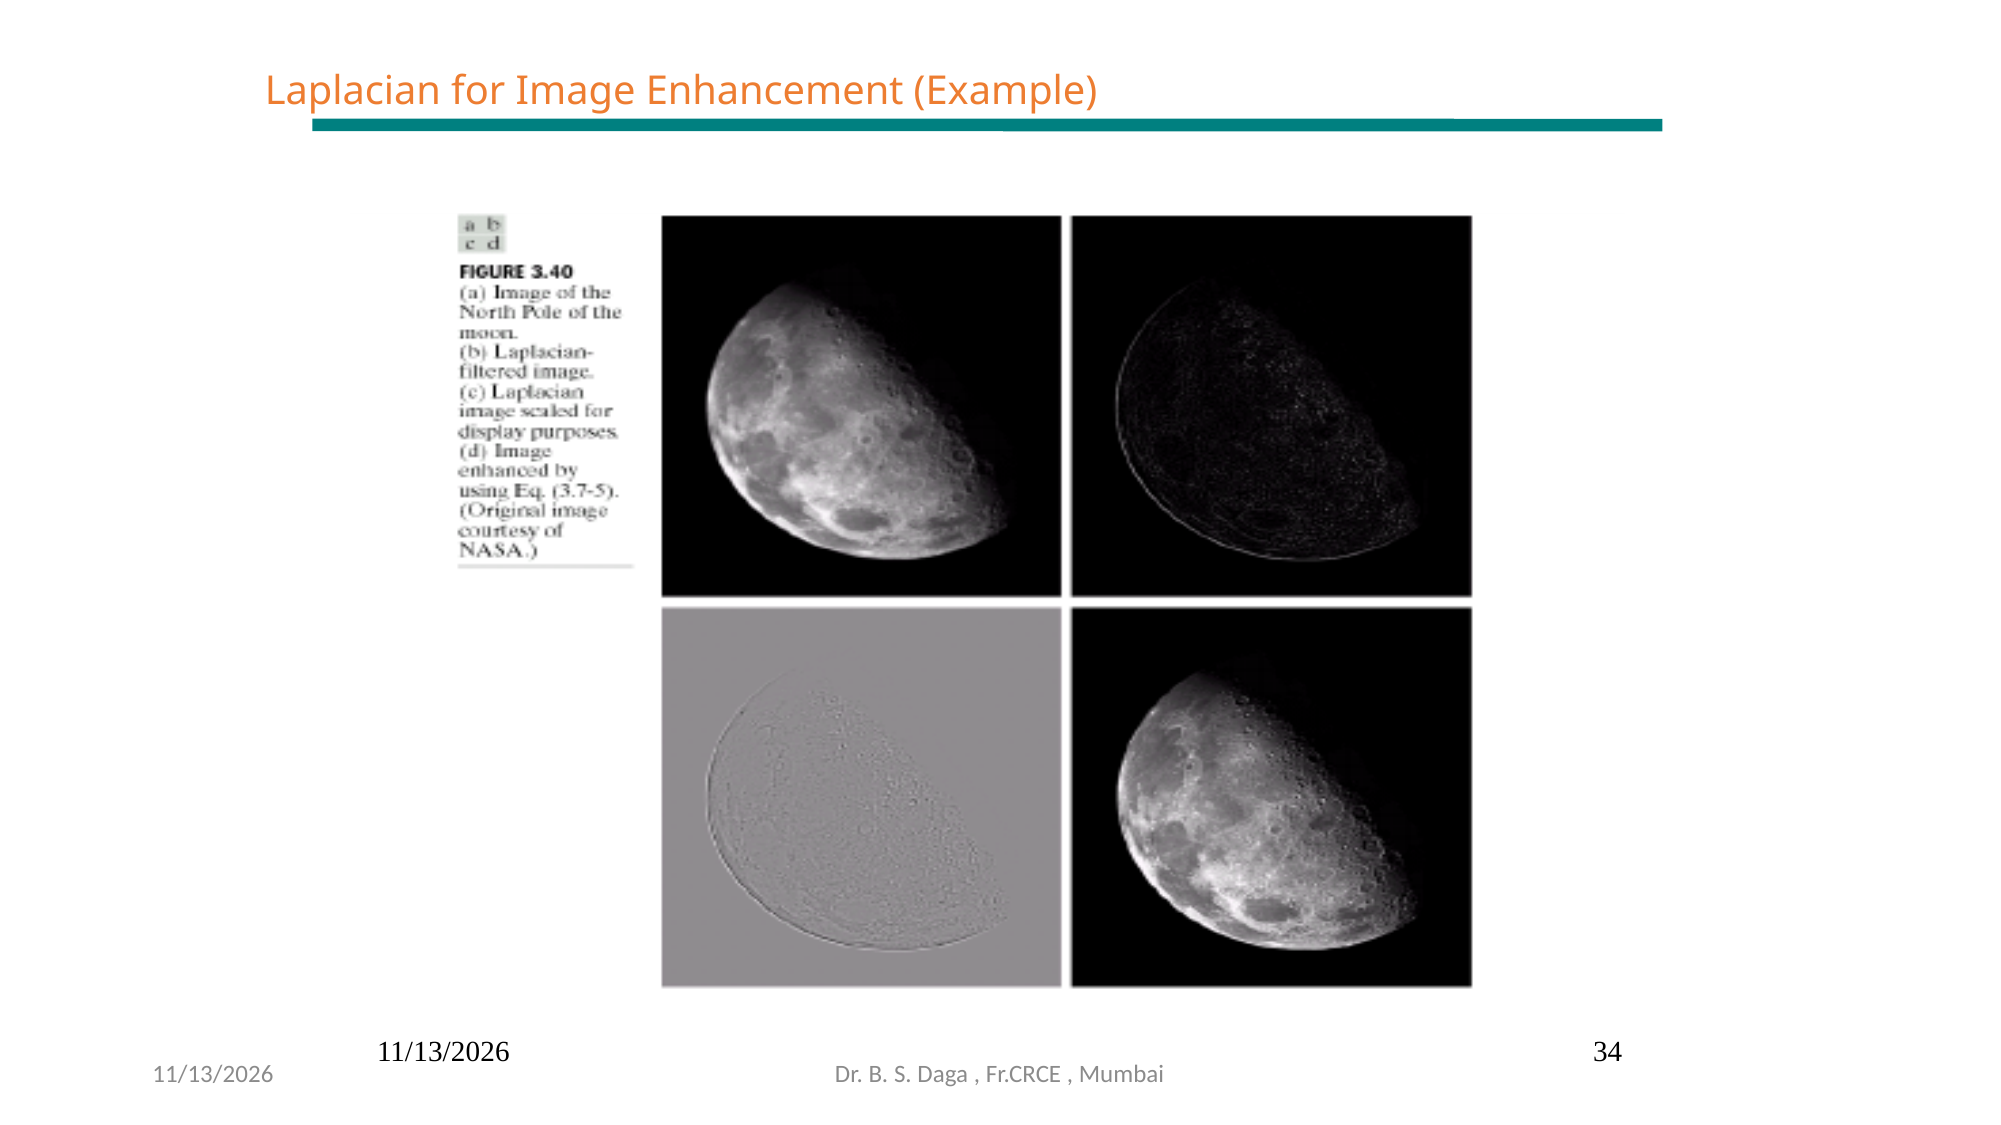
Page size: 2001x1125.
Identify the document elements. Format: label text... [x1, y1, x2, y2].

text_box 34 [1324, 1024, 1638, 1100]
title Laplacian for Image Enhancement (Example) [249, 62, 1713, 175]
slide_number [137, 1042, 588, 1103]
footer Dr. B. S. Daga , Fr.CRCE , Mumbai [662, 1042, 1338, 1103]
text_box 7/29/2020 [362, 1024, 675, 1100]
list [349, 212, 1625, 1000]
